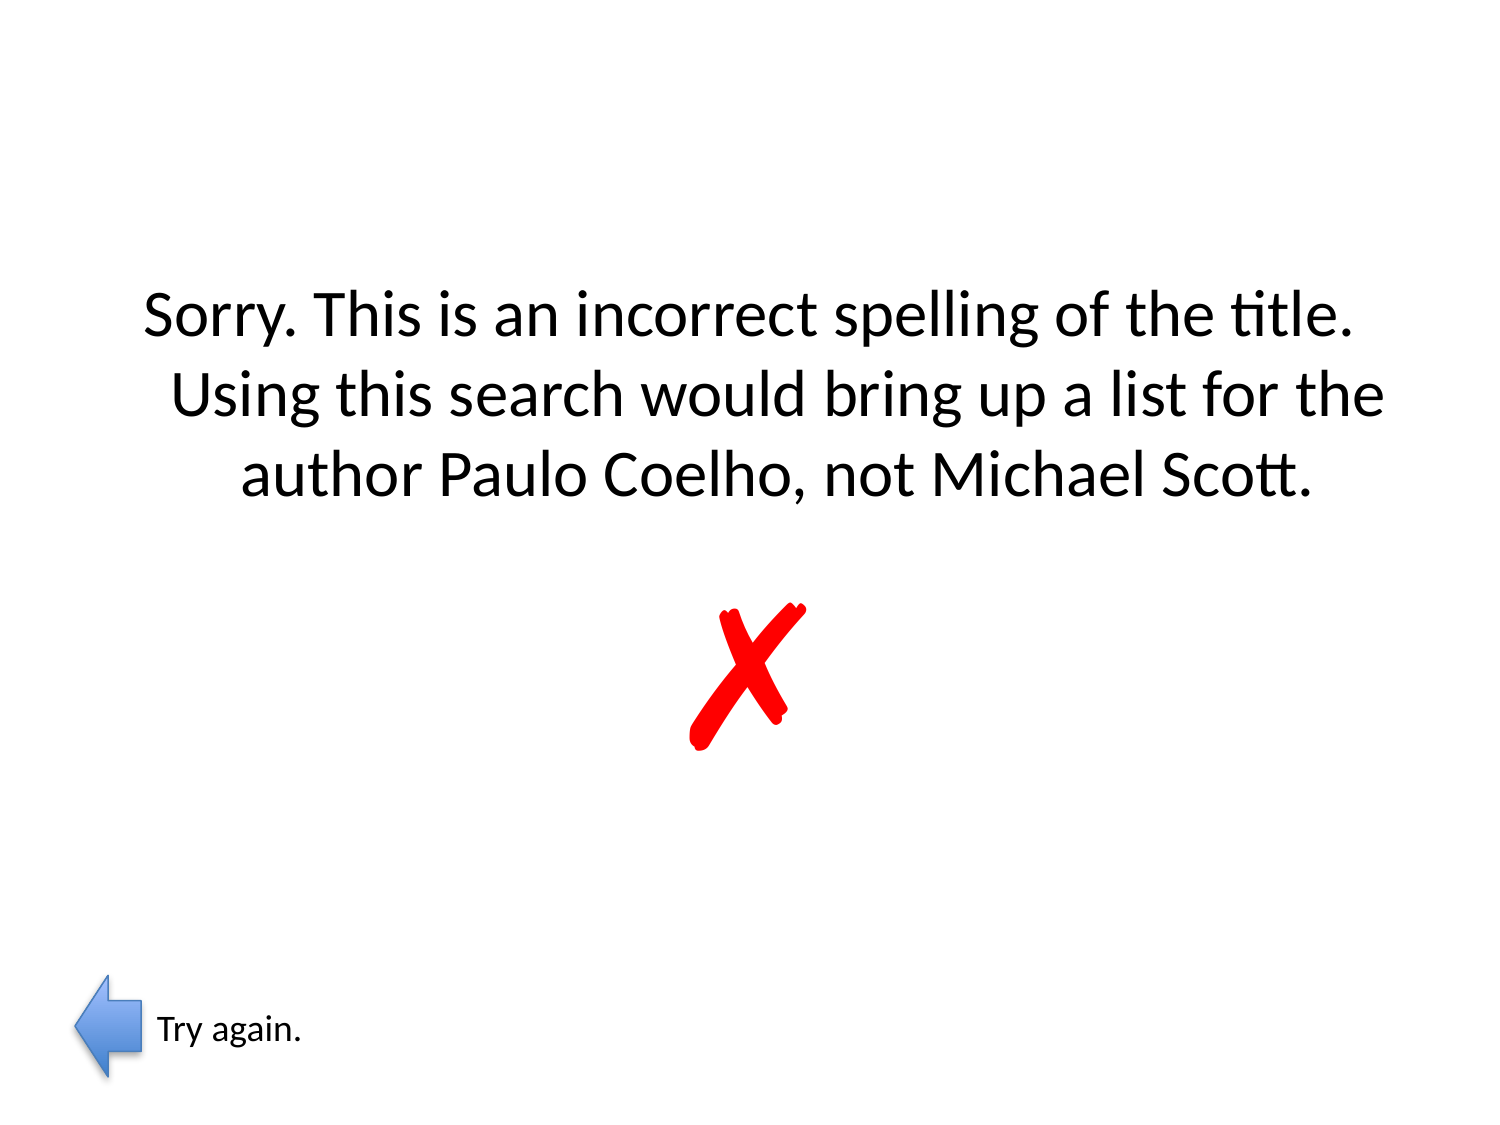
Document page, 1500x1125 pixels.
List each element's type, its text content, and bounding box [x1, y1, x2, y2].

text_box Try again. [142, 997, 318, 1057]
list Sorry. This is an incorrect spelling of the title. Using this search would bring up a list for the author Paulo Coelho, not Michael Scott. ✗ [75, 262, 1425, 1005]
text_box [74, 974, 142, 1078]
